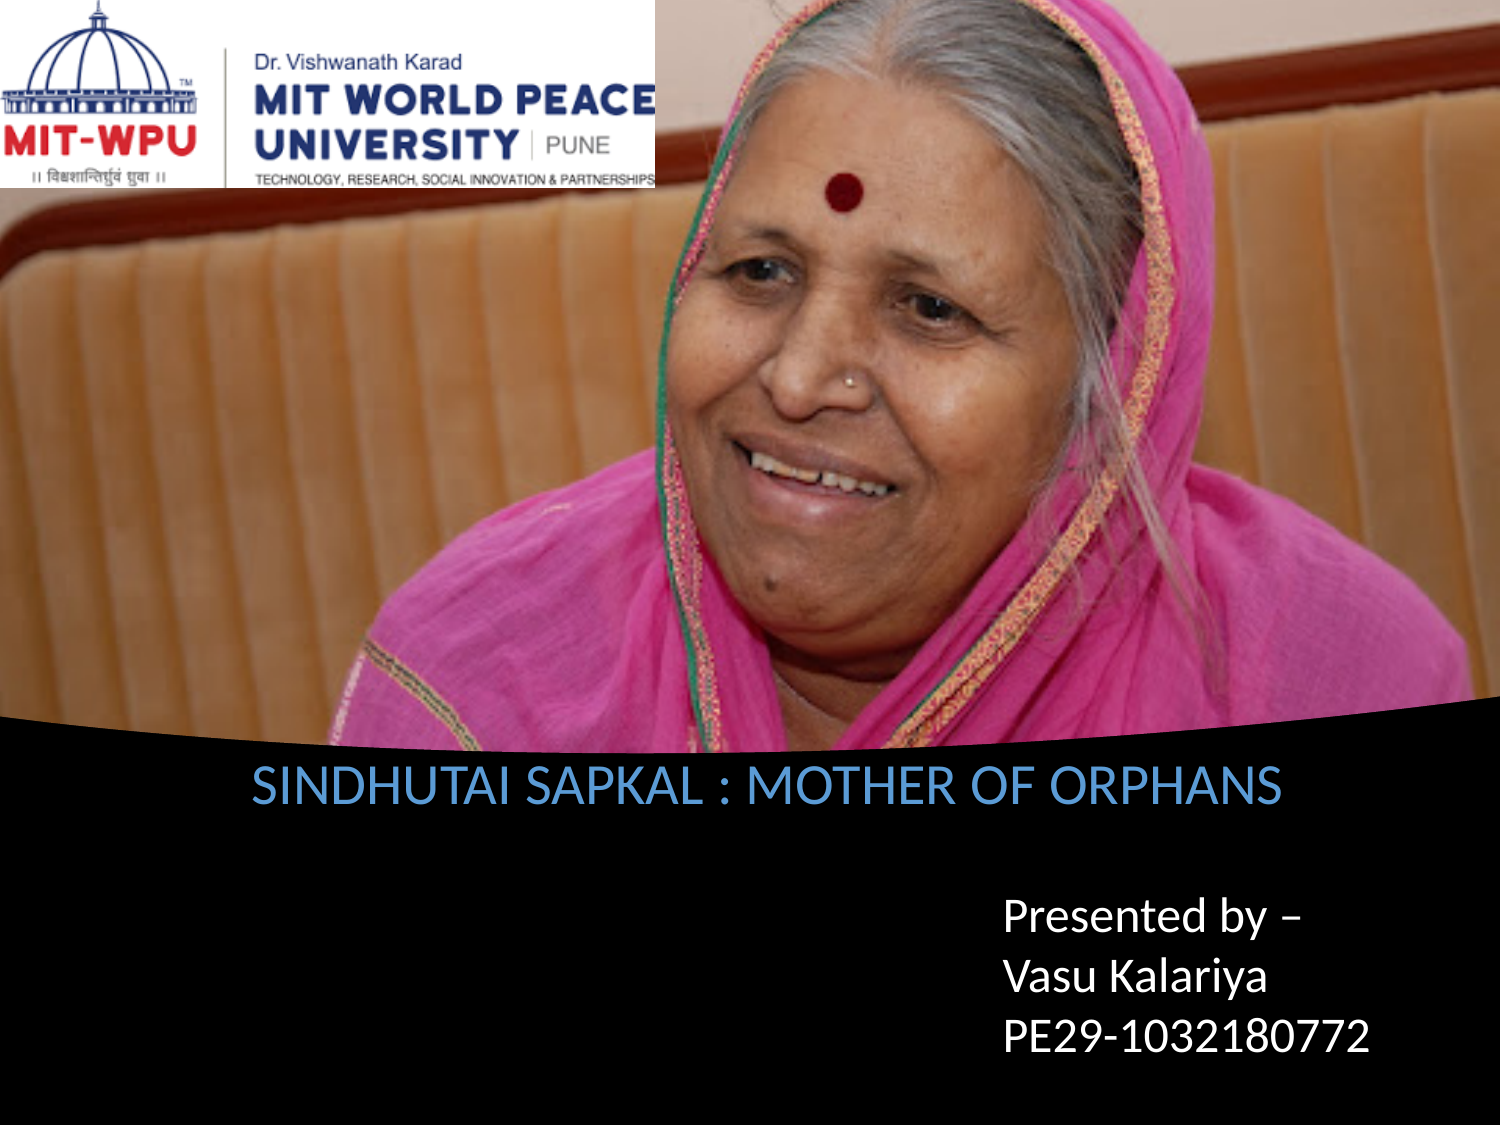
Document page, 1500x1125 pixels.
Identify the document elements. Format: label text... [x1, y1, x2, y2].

text_box SINDHUTAI SAPKAL : MOTHER OF ORPHANS [237, 754, 1400, 824]
picture [0, 0, 1500, 754]
text_box Presented by – Vasu Kalariya PE29-1032180772 [987, 874, 1478, 1070]
